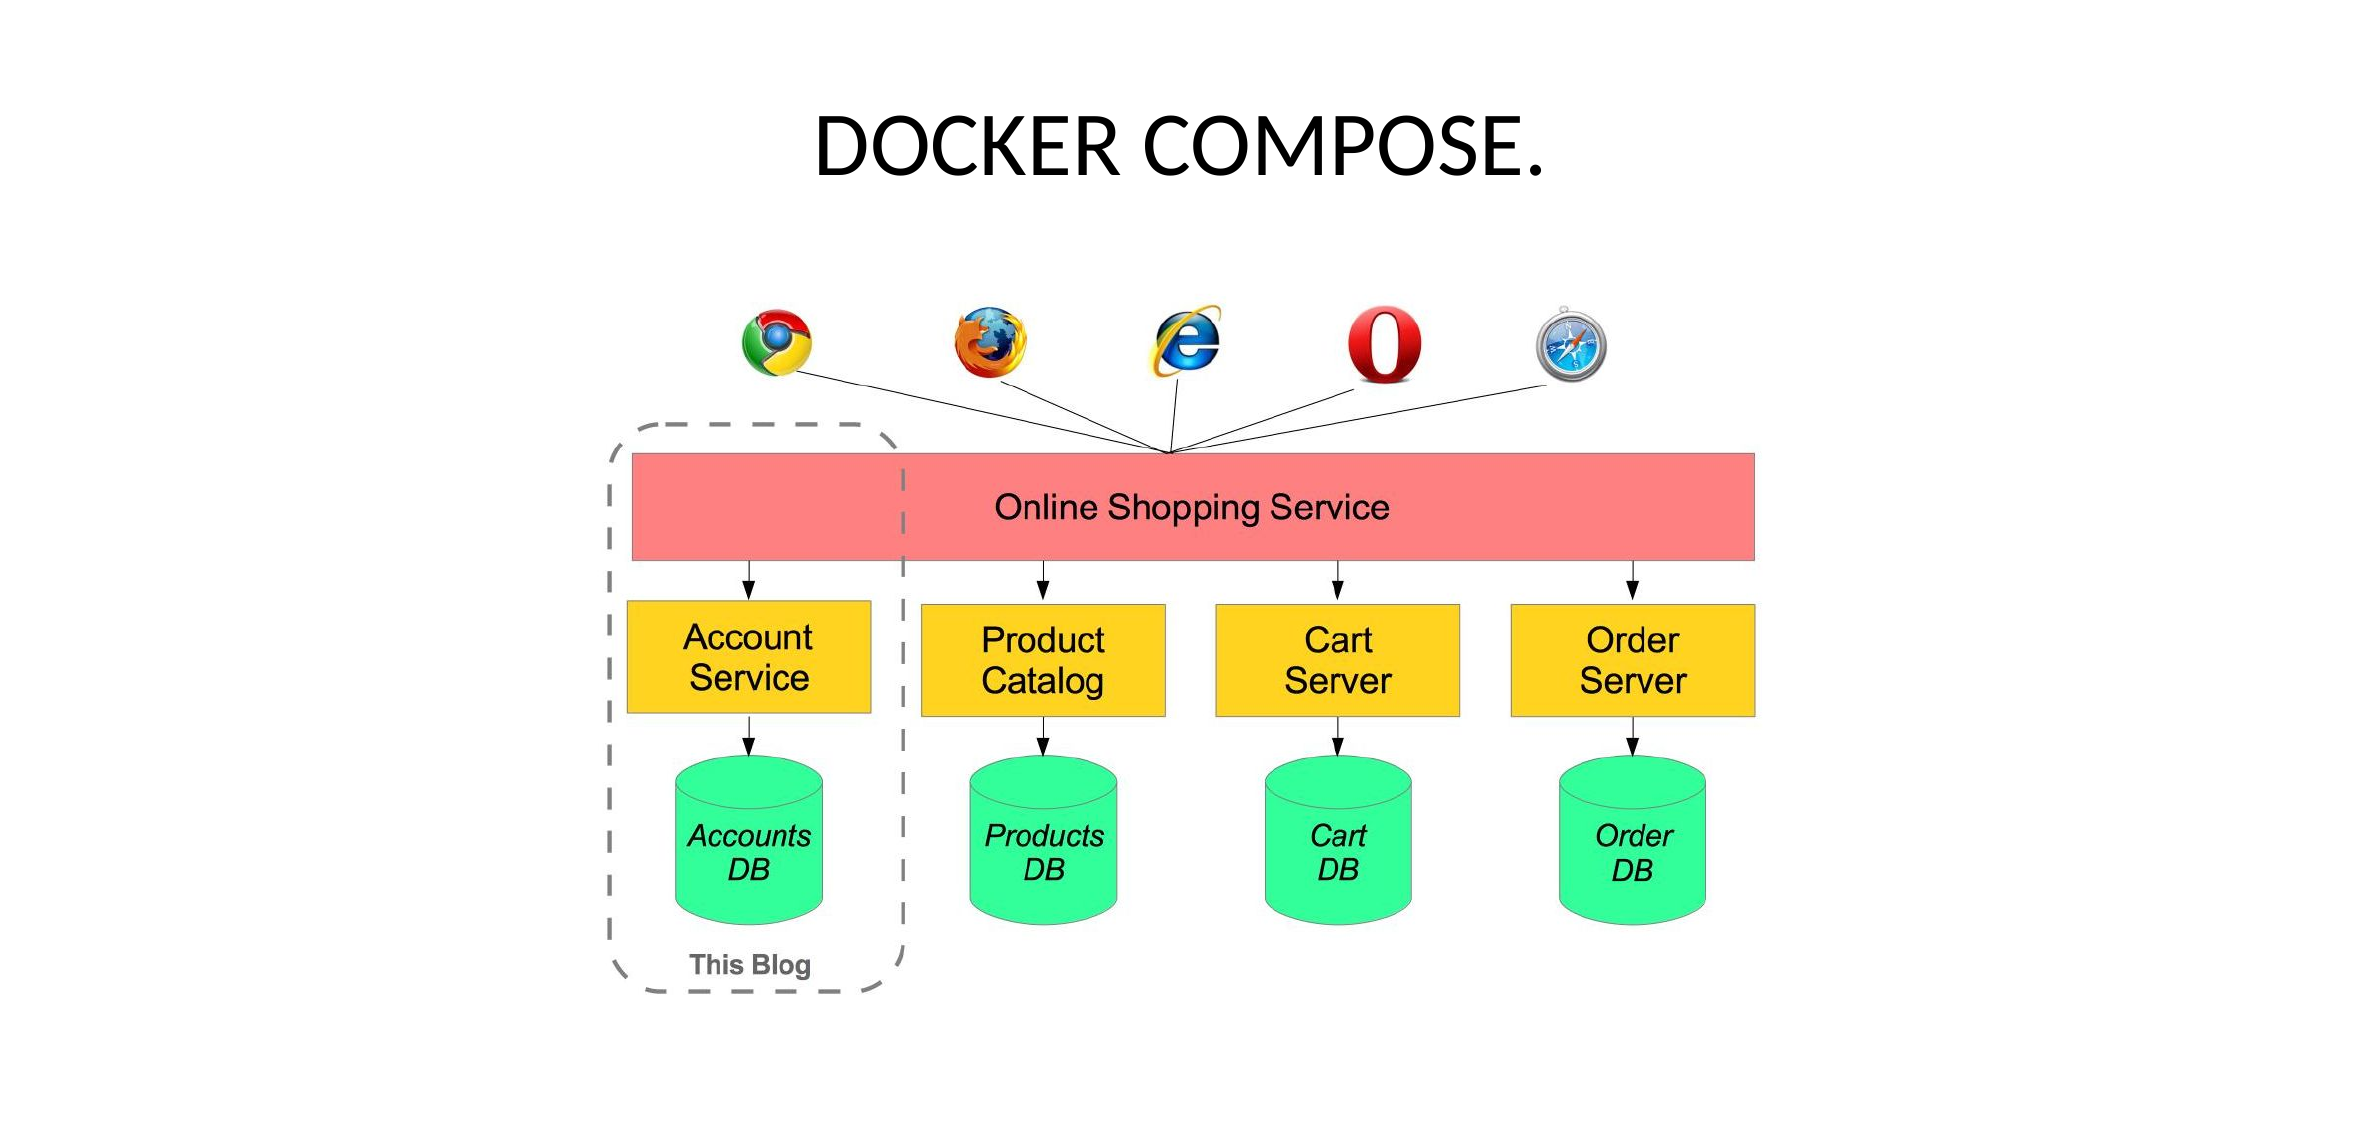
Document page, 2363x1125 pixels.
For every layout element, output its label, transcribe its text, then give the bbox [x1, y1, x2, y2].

title DOCKER COMPOSE. [118, 45, 2245, 233]
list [596, 262, 1767, 1006]
